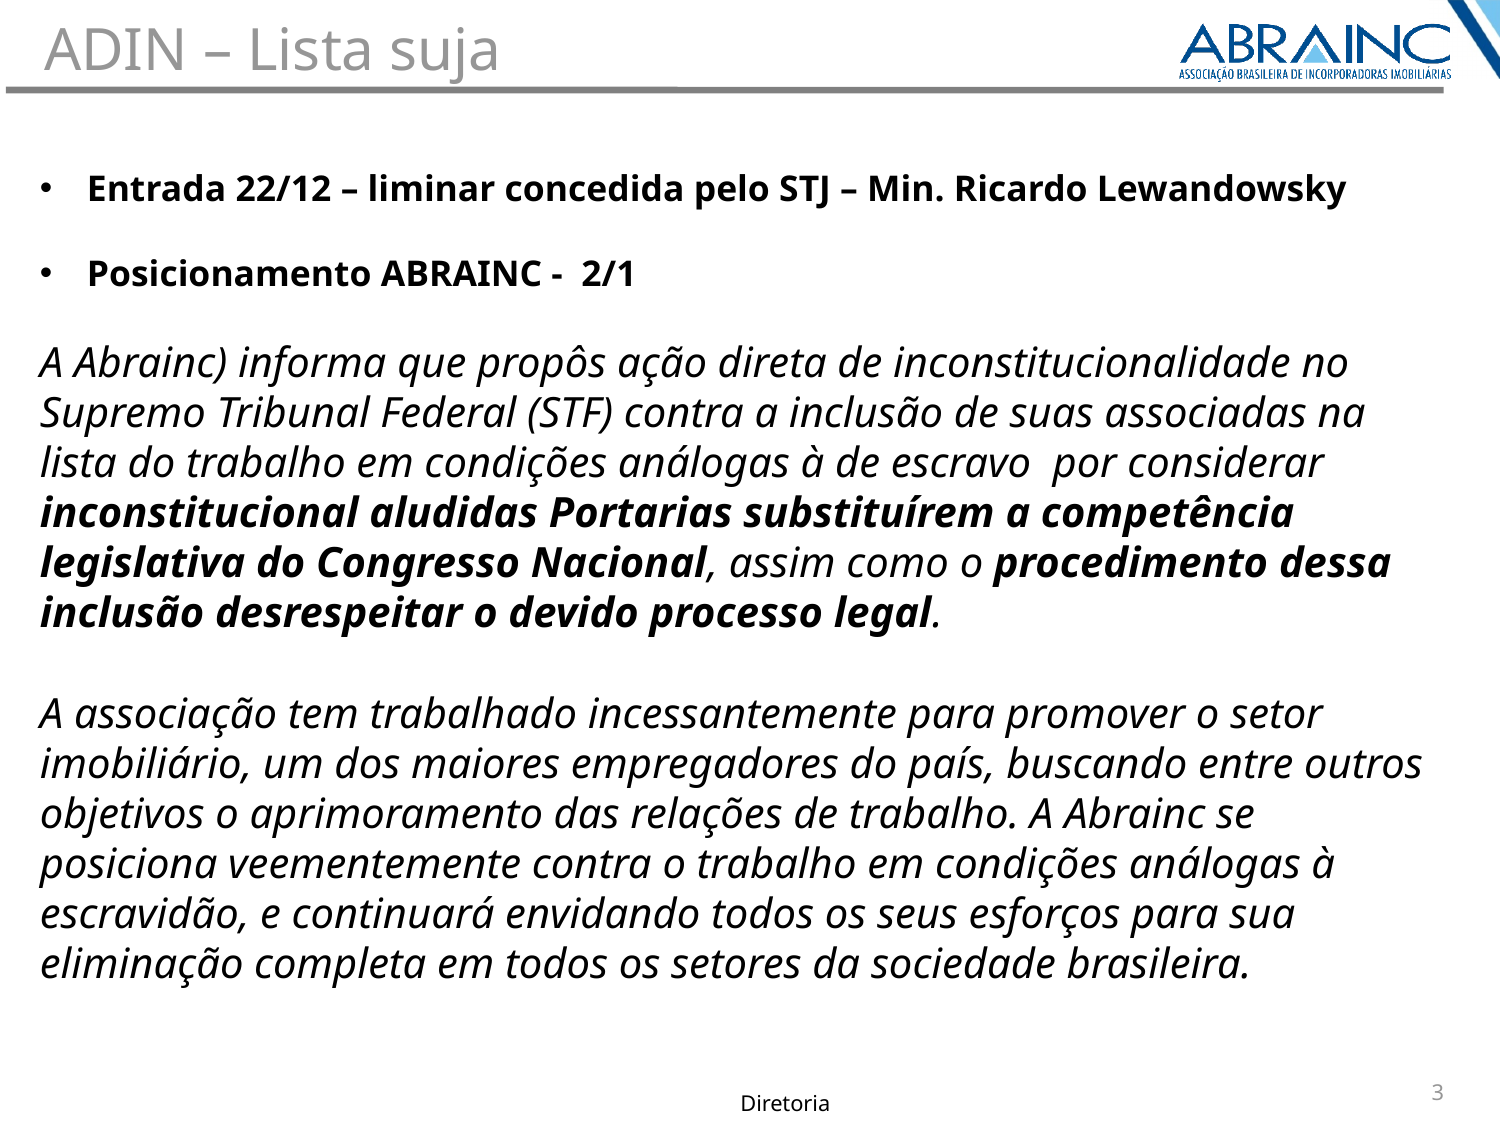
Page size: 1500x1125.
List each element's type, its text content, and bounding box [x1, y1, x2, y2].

picture [1175, 0, 1500, 83]
text_box ADIN – Lista suja [29, 12, 1457, 92]
text_box Diretoria [655, 1081, 916, 1125]
text_box Entrada 22/12 – liminar concedida pelo STJ – Min. Ricardo Lewandowsky Posicionamento ABRAINC - 2/1 A Abrainc) informa que propôs ação direta de inconstitucionalidade no Supremo Tribunal Federal (STF) contra a inclusão de suas associadas na lista do trabalho em condições análogas à de escravo por considerar inconstitucional aludidas Portarias substituírem a competência legislativa do Congresso Nacional, assim como o procedimento dessa inclusão desrespeitar o devido processo legal. A associação tem trabalhado incessantemente para promover o setor imobiliário, um dos maiores empregadores do país, buscando entre outros objetivos o aprimoramento das relações de trabalho. A Abrainc se posiciona veementemente contra o trabalho em condições análogas à escravidão, e continuará envidando todos os seus esforços para sua eliminação completa em todos os setores da sociedade brasileira. [29, 160, 1445, 992]
text_box 3 [1198, 1070, 1459, 1114]
